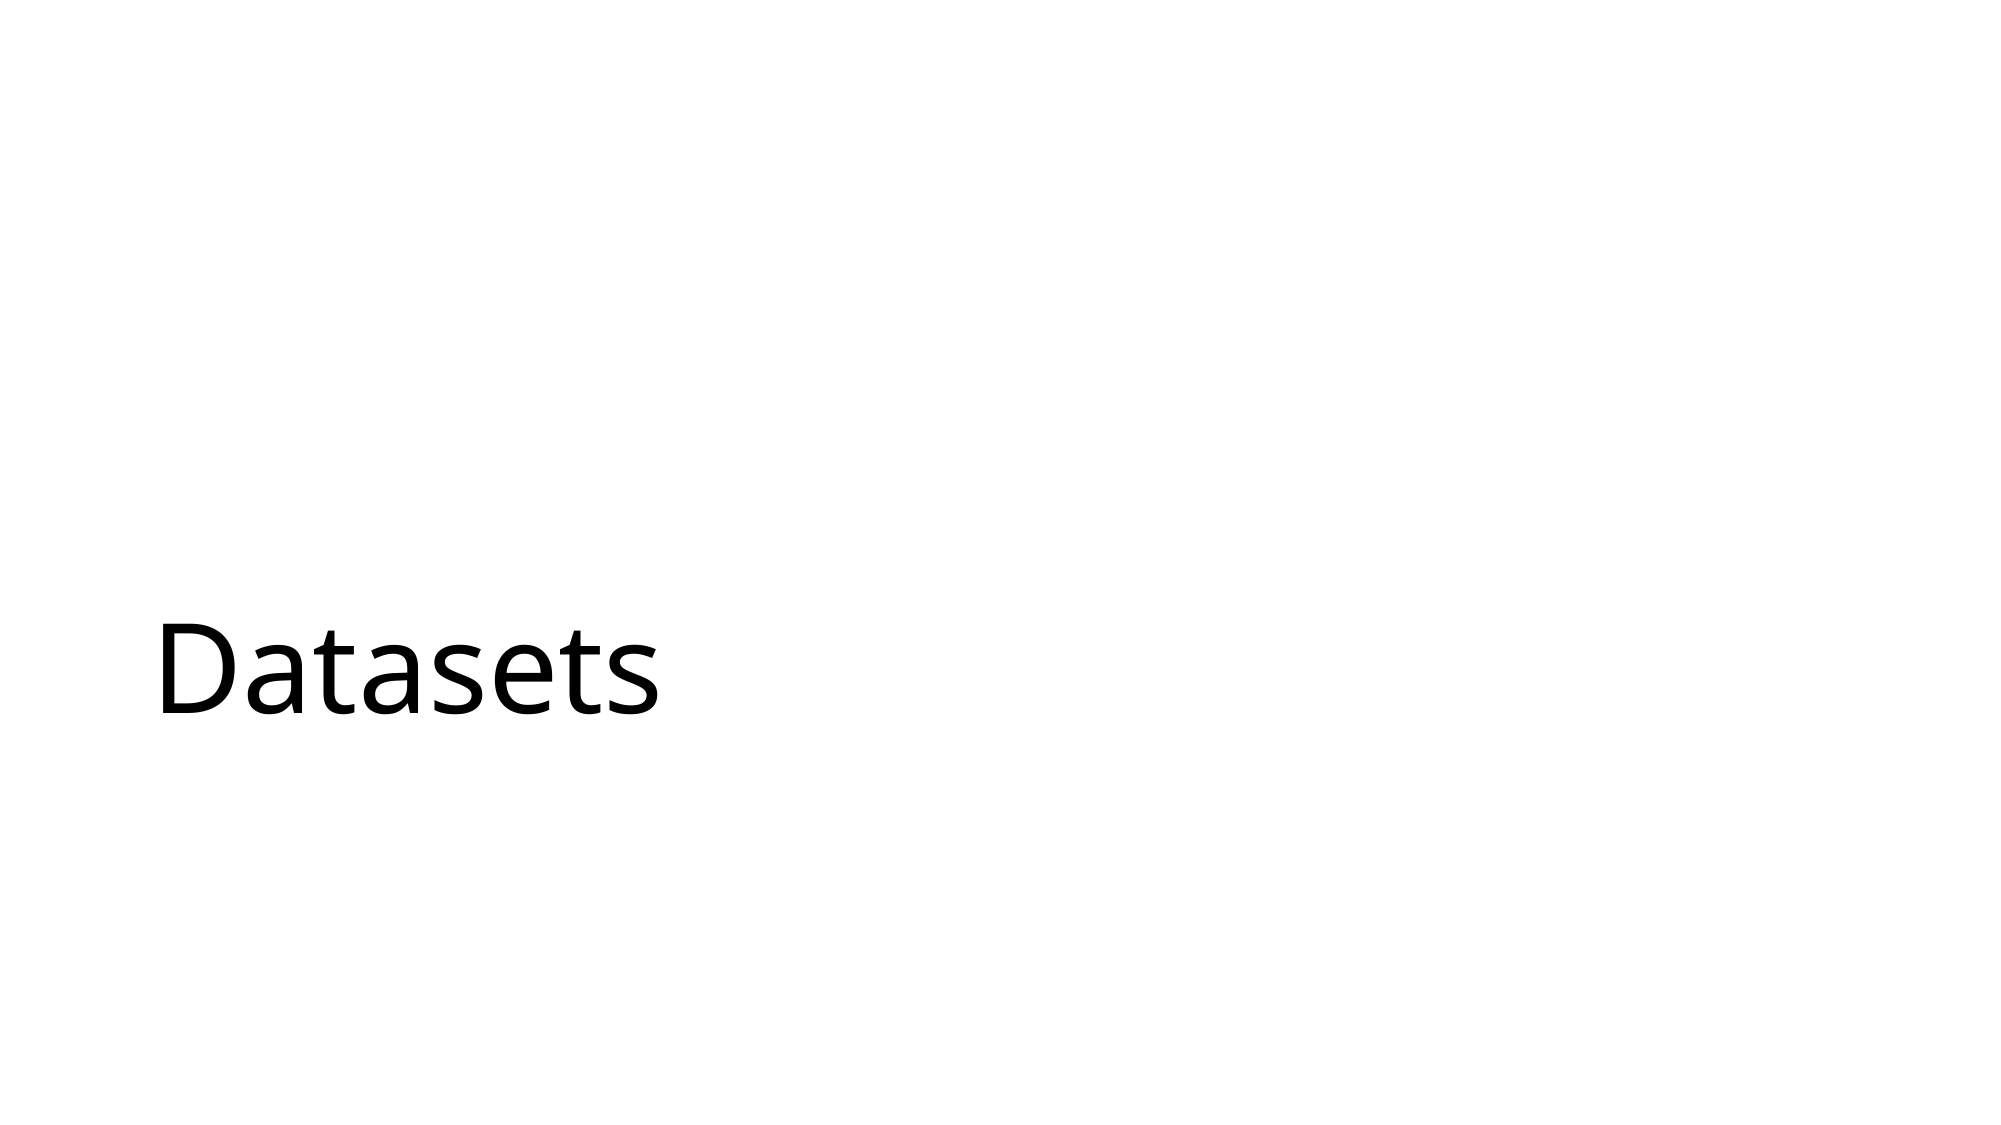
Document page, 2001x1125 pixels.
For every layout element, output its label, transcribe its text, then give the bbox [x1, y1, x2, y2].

title Datasets [136, 280, 1862, 749]
